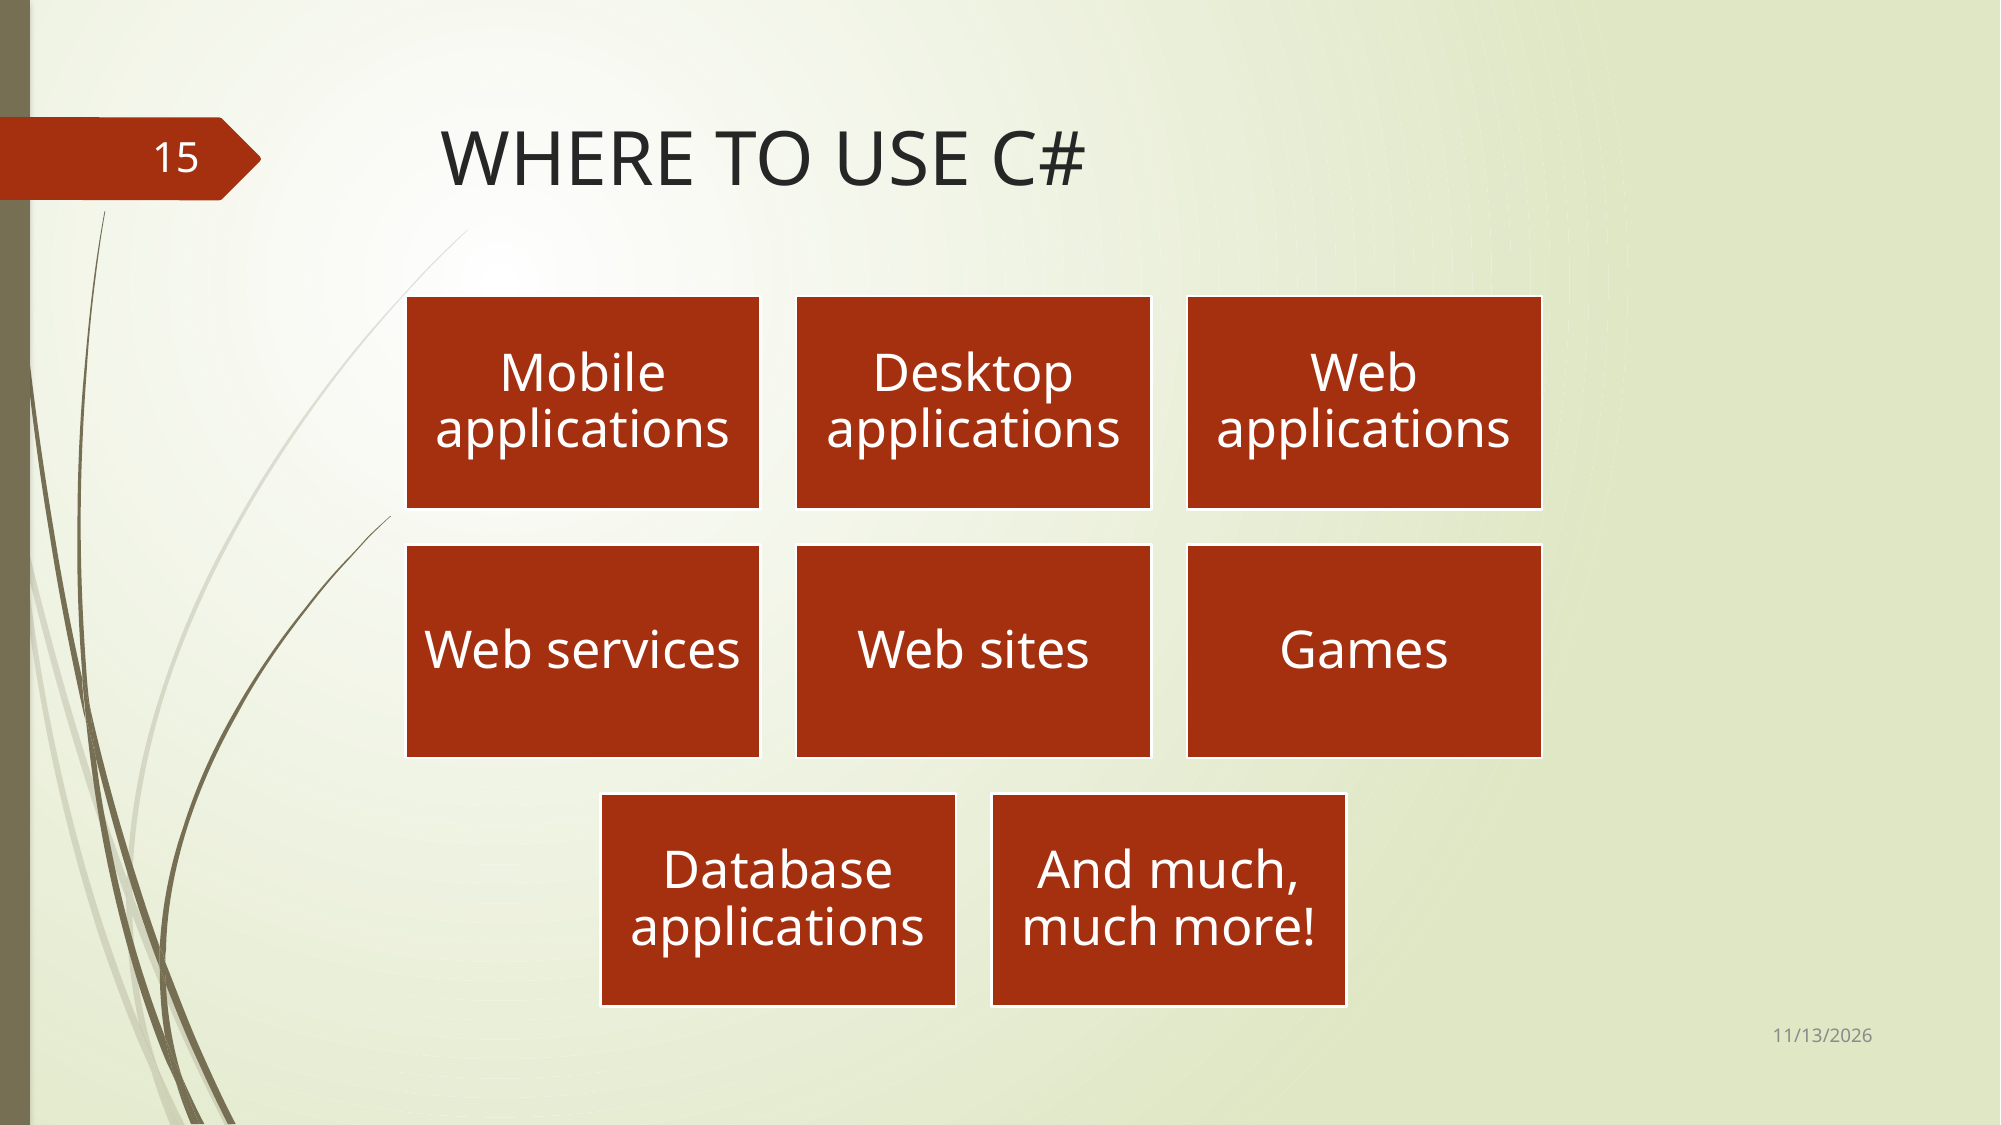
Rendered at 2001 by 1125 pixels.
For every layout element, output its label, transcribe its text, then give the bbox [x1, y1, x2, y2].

slide_number 15 [87, 129, 216, 190]
slide_number 29-Sep-22 [1699, 1005, 1888, 1067]
title WHERE TO USE C# [425, 102, 1888, 313]
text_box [333, 295, 1615, 1008]
